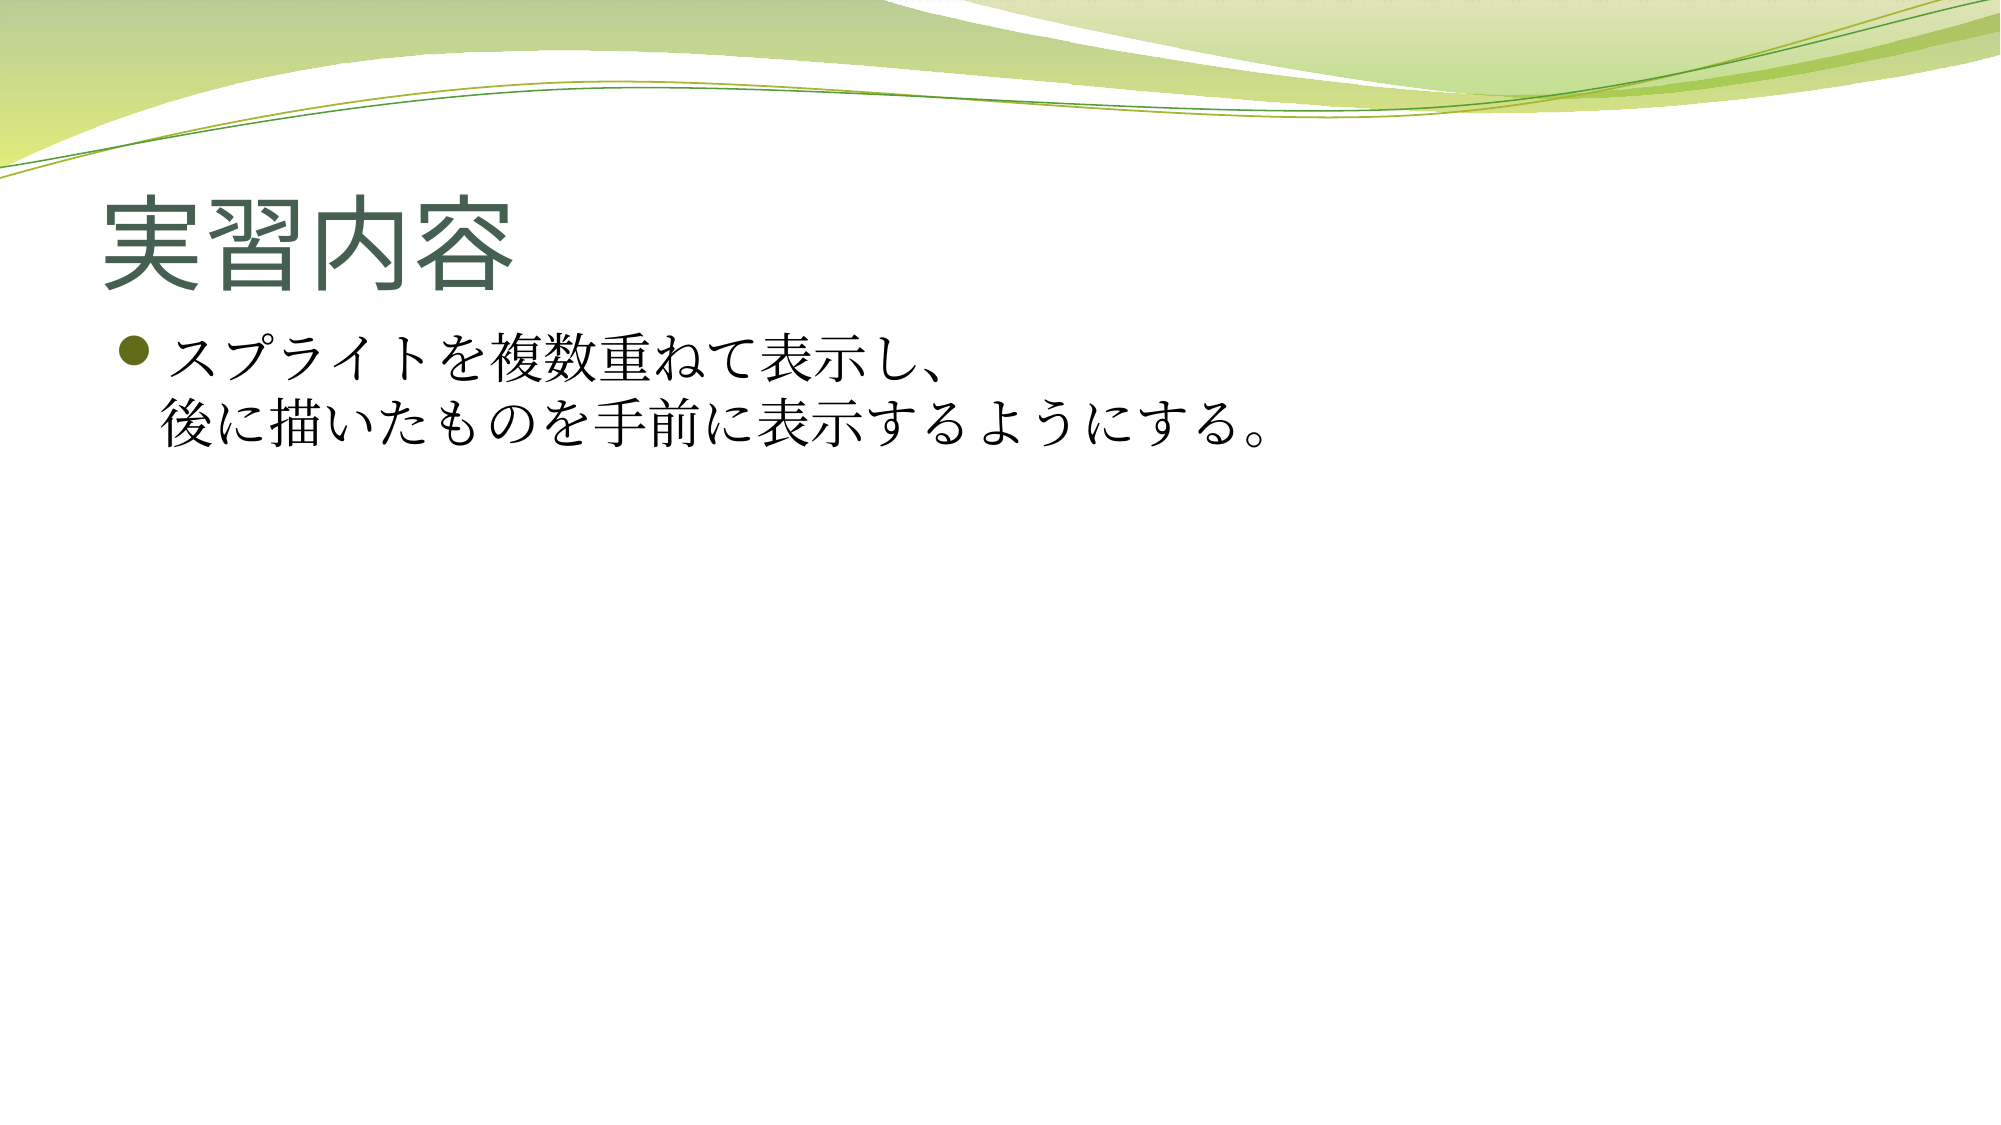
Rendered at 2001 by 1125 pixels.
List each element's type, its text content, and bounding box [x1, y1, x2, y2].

title 実習内容 [99, 115, 1900, 303]
list スプライトを複数重ねて表示し、 後に描いたものを手前に表示するようにする。 [99, 317, 1900, 1030]
